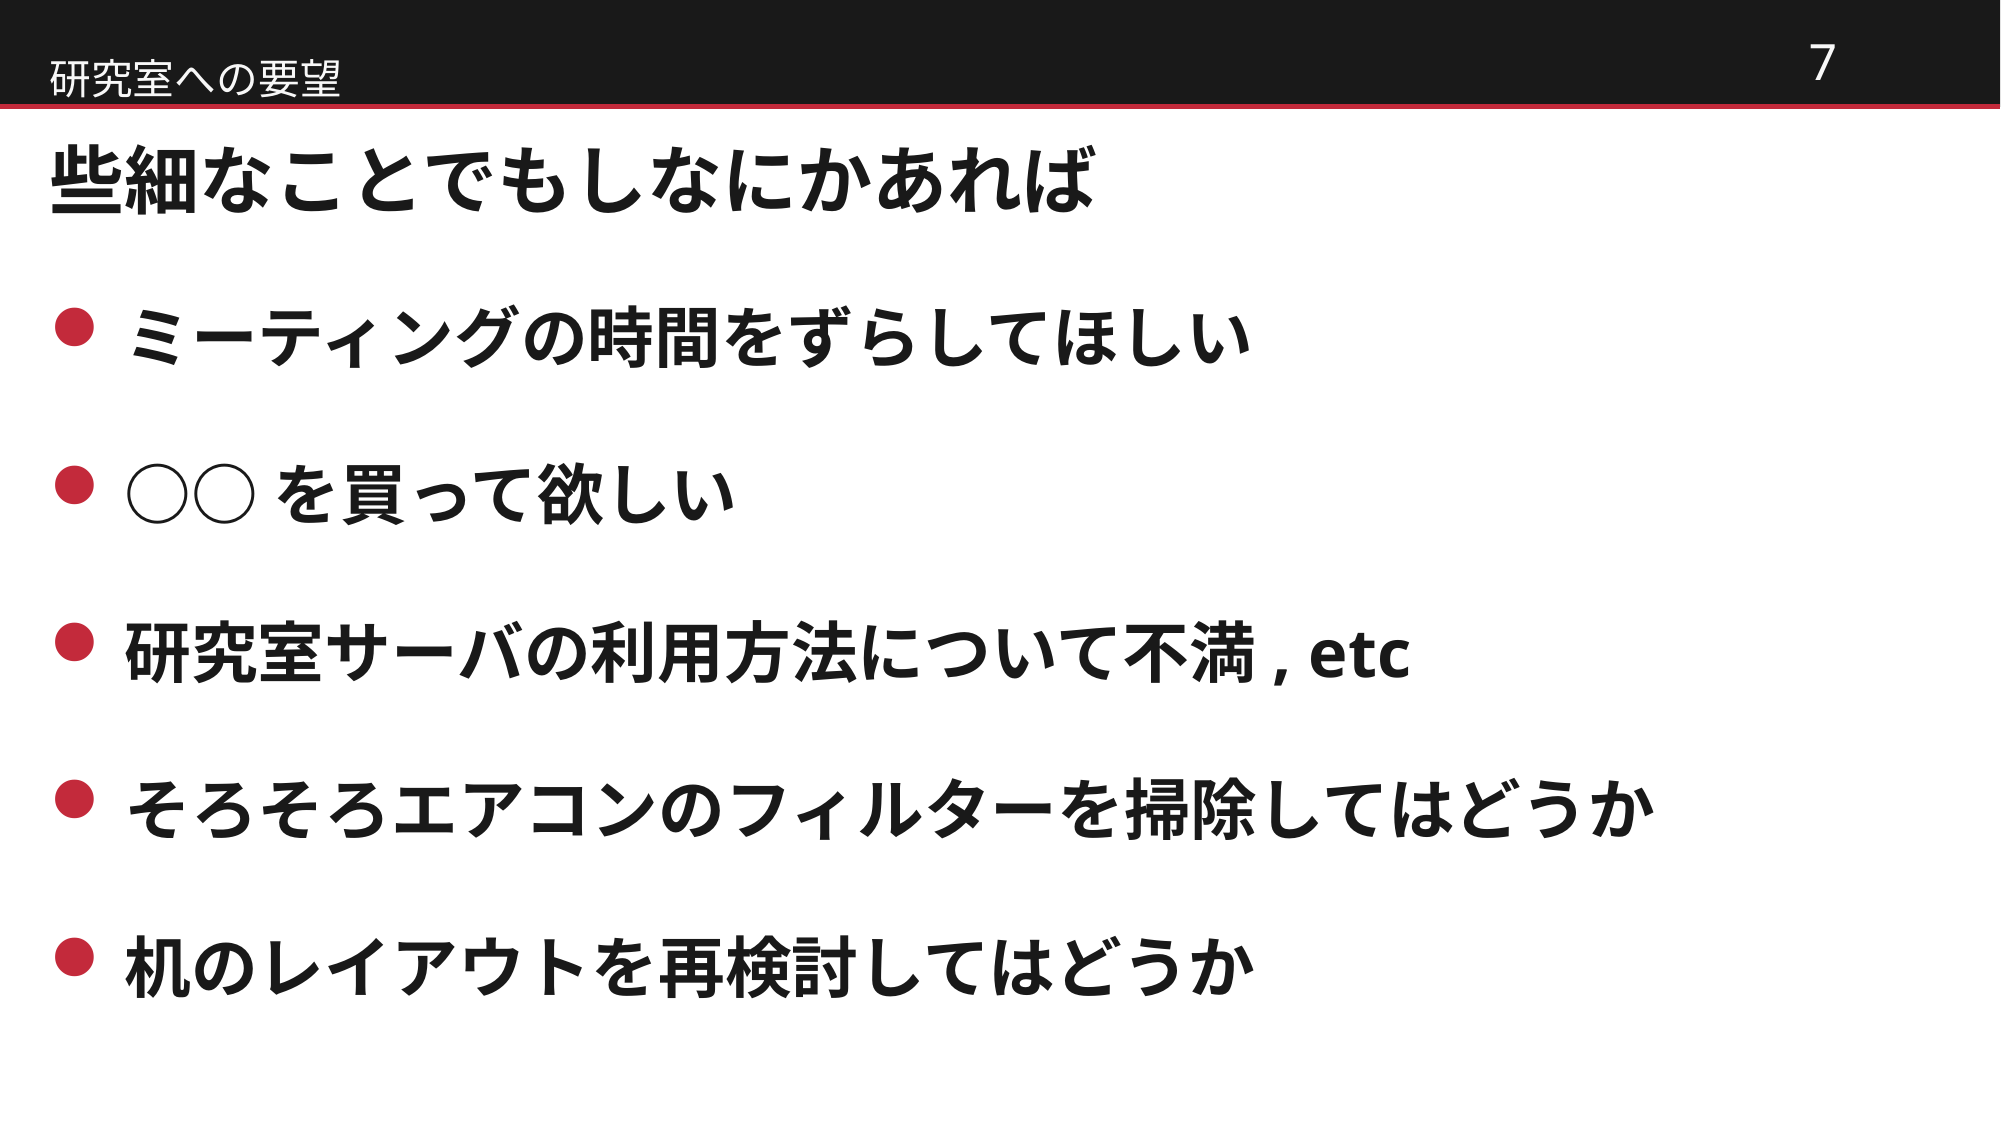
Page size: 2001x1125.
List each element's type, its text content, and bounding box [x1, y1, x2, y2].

title 些細なことでもしなにかあれば [34, 107, 1966, 248]
list 研究室への要望 [34, 20, 1886, 98]
list ミーティングの時間をずらしてほしい ○○を買って欲しい 研究室サーバの利用方法について不満, etc そろそろエアコンのフィルターを掃除してはどうか 机のレイアウトを再検討してはどうか [34, 248, 1966, 1115]
